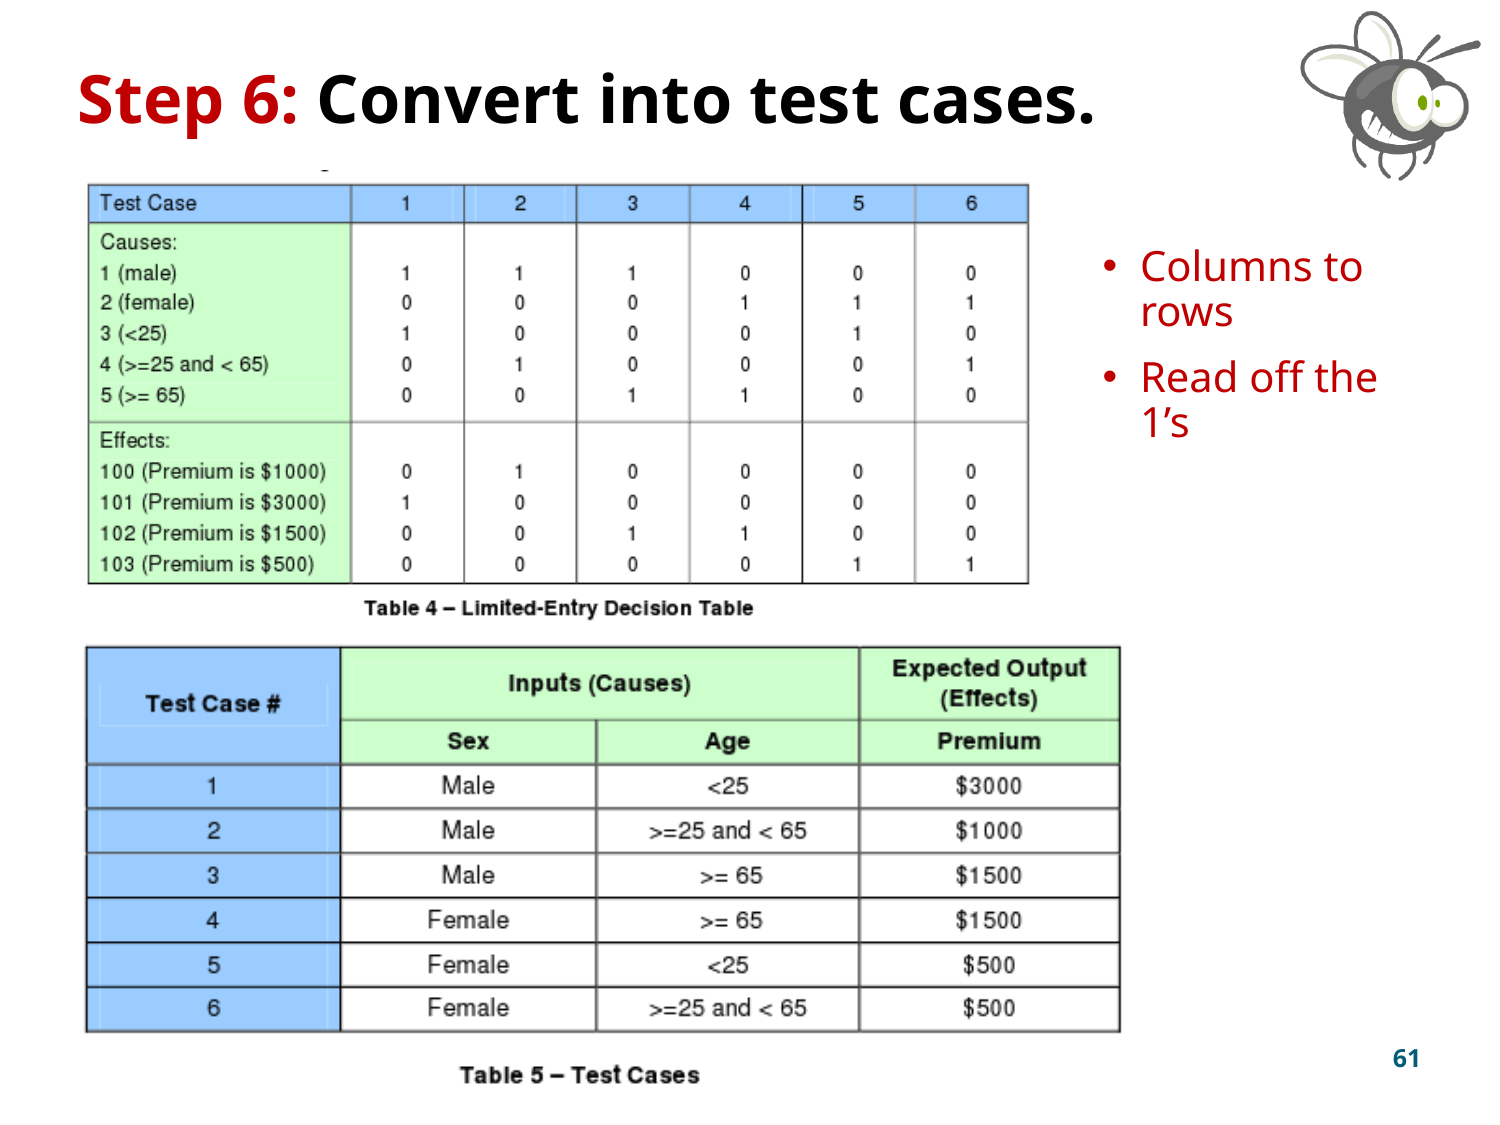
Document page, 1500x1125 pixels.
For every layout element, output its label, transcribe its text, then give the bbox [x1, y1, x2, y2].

slide_number 61 [1275, 1029, 1437, 1090]
picture [1291, 1, 1488, 187]
title Step 6: Convert into test cases. [62, 32, 1413, 171]
picture [62, 170, 1194, 1108]
list Columns to rows Read off the 1’s [1087, 237, 1413, 975]
